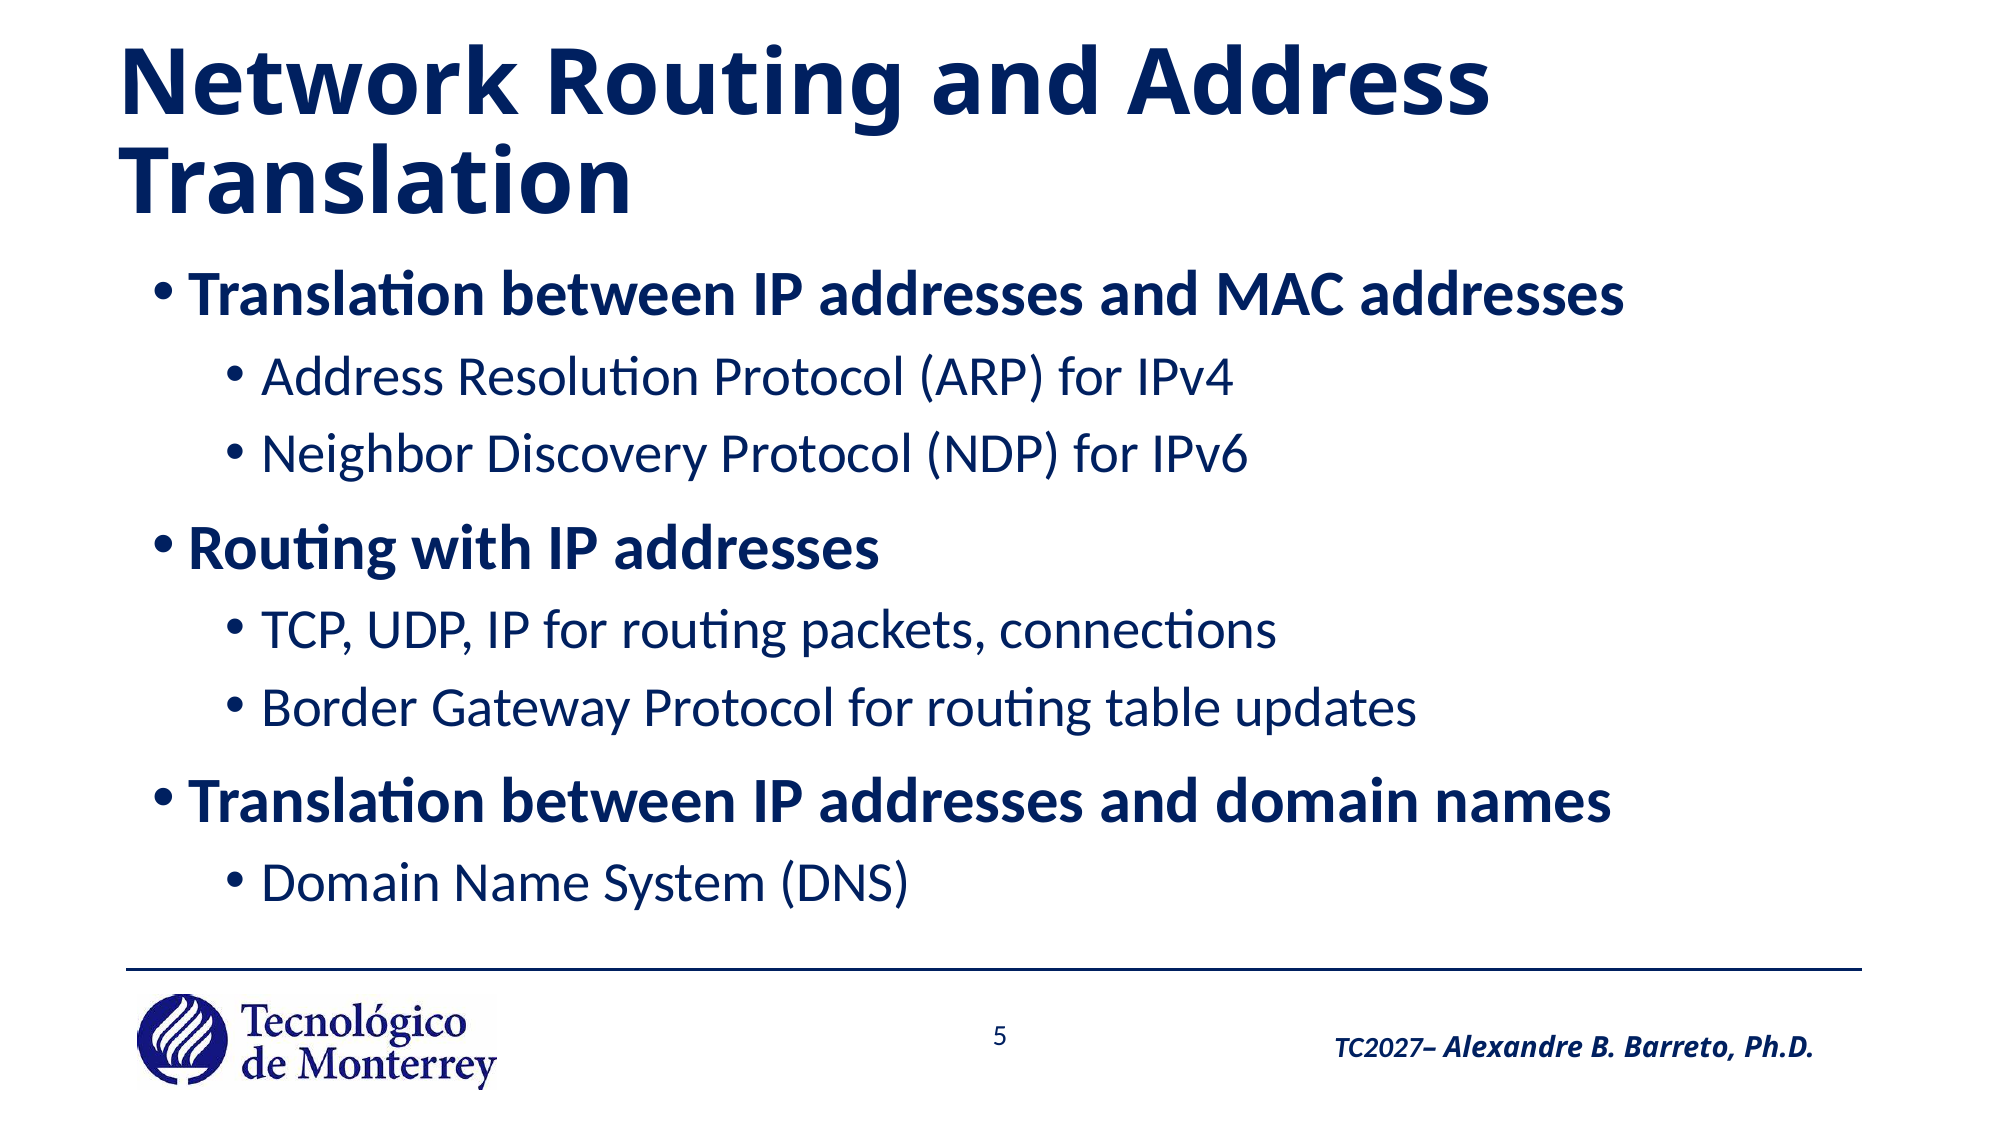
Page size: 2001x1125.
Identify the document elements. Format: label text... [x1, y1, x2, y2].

picture [137, 994, 497, 1090]
title Network Routing and Address Translation [101, 26, 1827, 244]
list Translation between IP addresses and MAC addresses Address Resolution Protocol (ARP) for IPv4 Neighbor Discovery Protocol (NDP) for IPv6 Routing with IP addresses TCP, UDP, IP for routing packets, connections Border Gateway Protocol for routing table updates Translation between IP addresses and domain names Domain Name System (DNS) [137, 243, 1863, 927]
